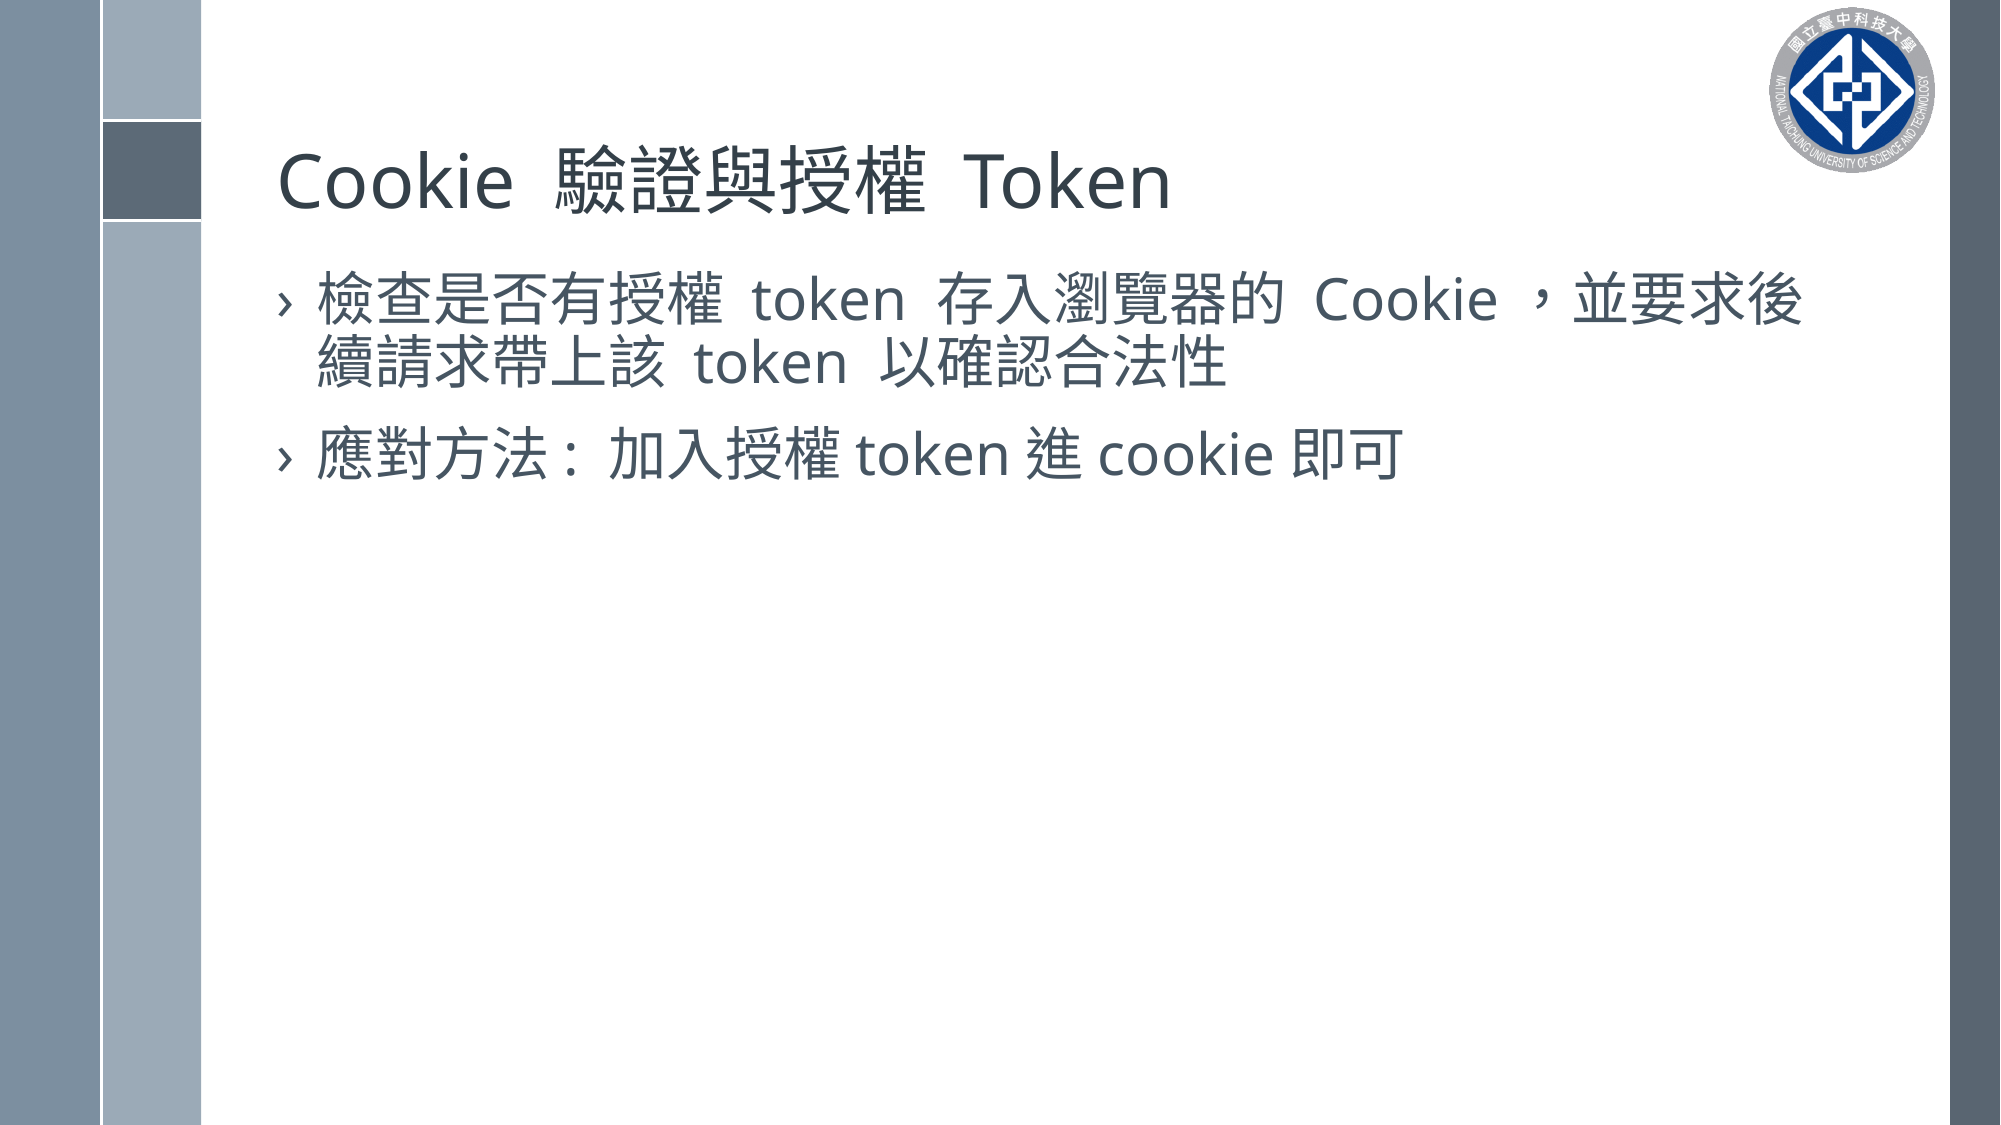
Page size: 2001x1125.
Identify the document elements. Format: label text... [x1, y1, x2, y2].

picture [1769, 7, 1935, 173]
list 檢查是否有授權 token 存入瀏覽器的 Cookie，並要求後續請求帶上該 token 以確認合法性 應對方法: 加入授權token進cookie即可 [261, 262, 1867, 1013]
title Cookie 驗證與授權 Token [261, 29, 1867, 233]
